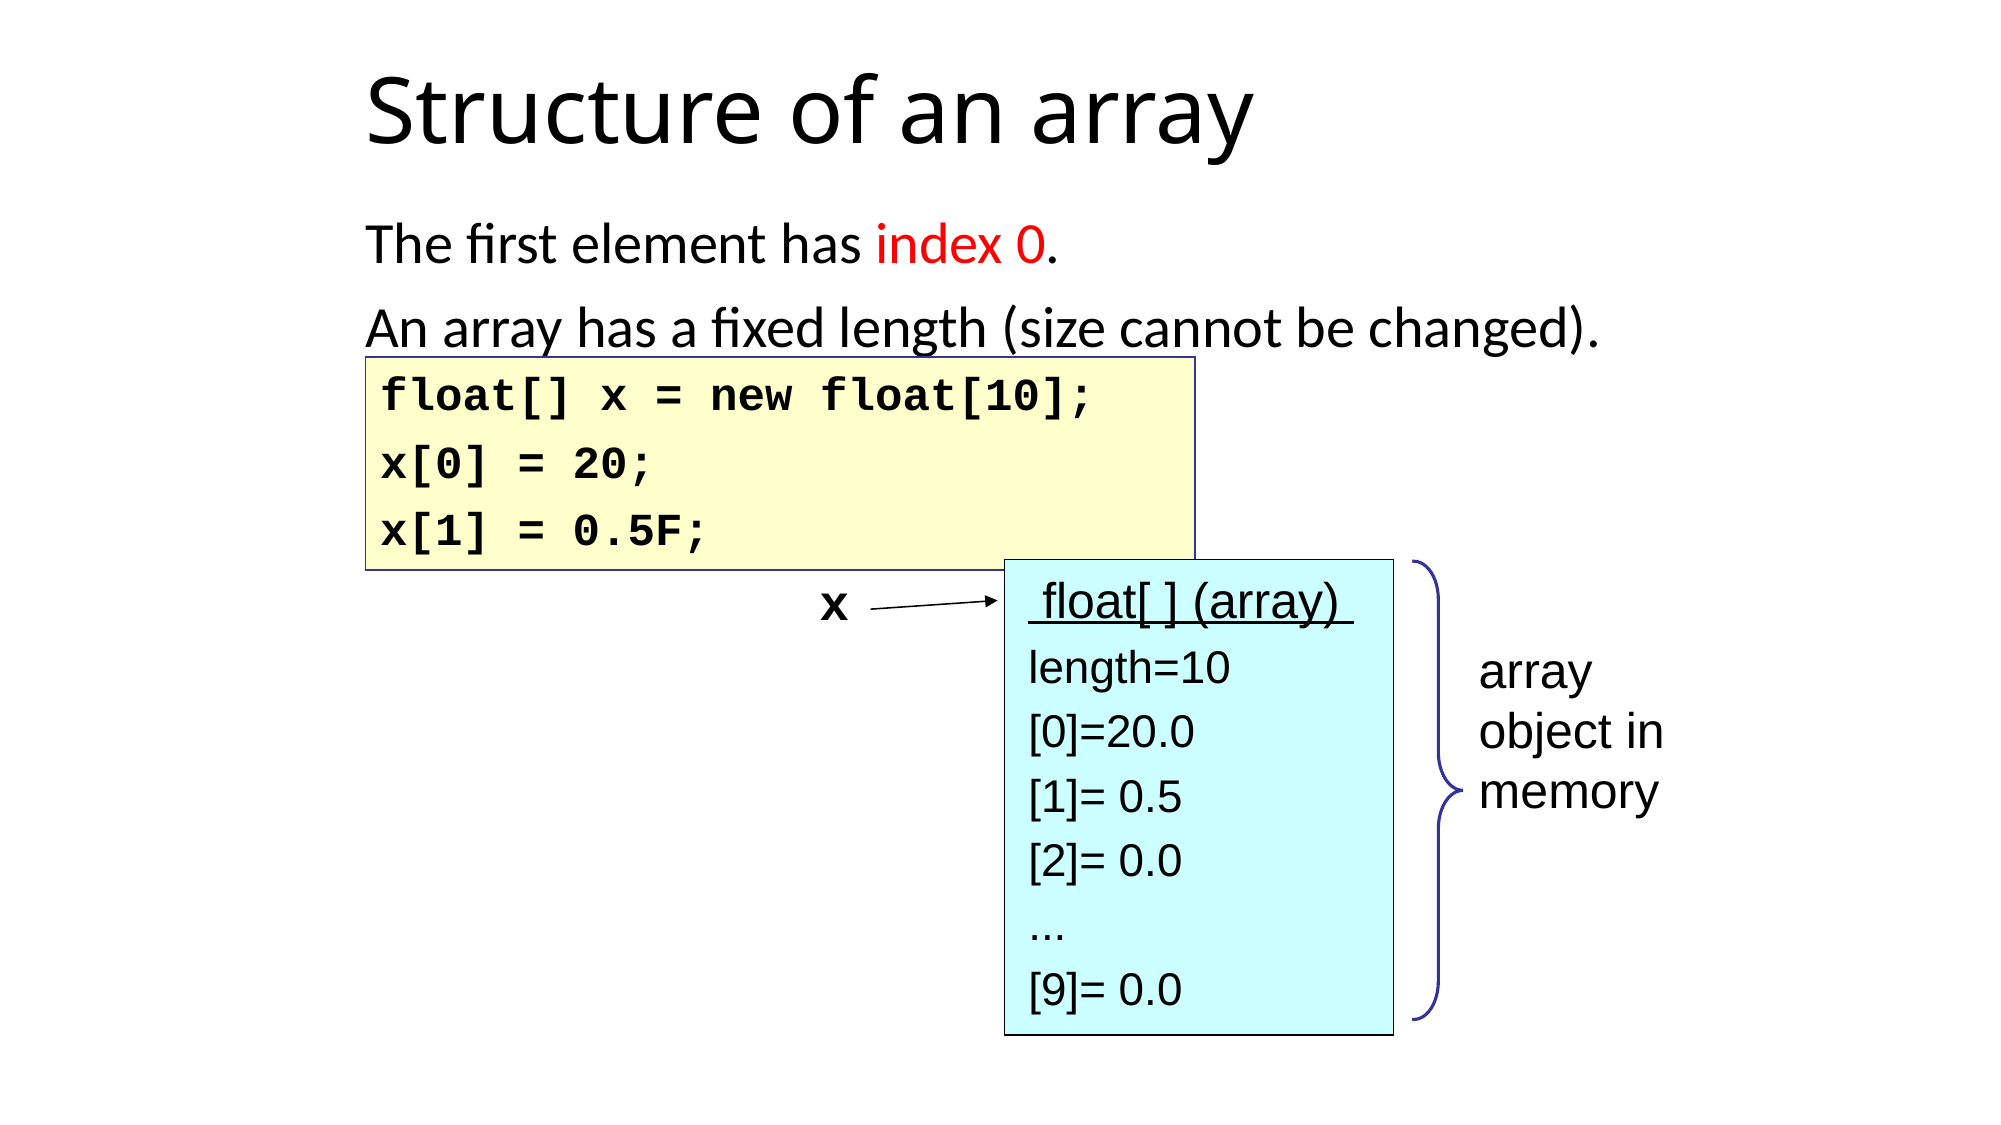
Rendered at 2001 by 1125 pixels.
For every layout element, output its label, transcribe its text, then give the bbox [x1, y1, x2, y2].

text_box array object in memory [1464, 630, 1705, 827]
text_box float[] x = new float[10]; x[0] = 20; x[1] = 0.5F; [365, 357, 1195, 571]
text_box [1004, 559, 1394, 1035]
text_box x [804, 562, 865, 639]
text_box [1413, 561, 1463, 1020]
title Structure of an array [350, 42, 1650, 185]
text_box float[ ] (array) length=10 [0]=20.0 [1]= 0.5 [2]= 0.0 ... [9]= 0.0 [1013, 560, 1379, 1022]
text_box [871, 595, 998, 610]
list The first element has index 0. An array has a fixed length (size cannot be changed). [350, 205, 1650, 508]
